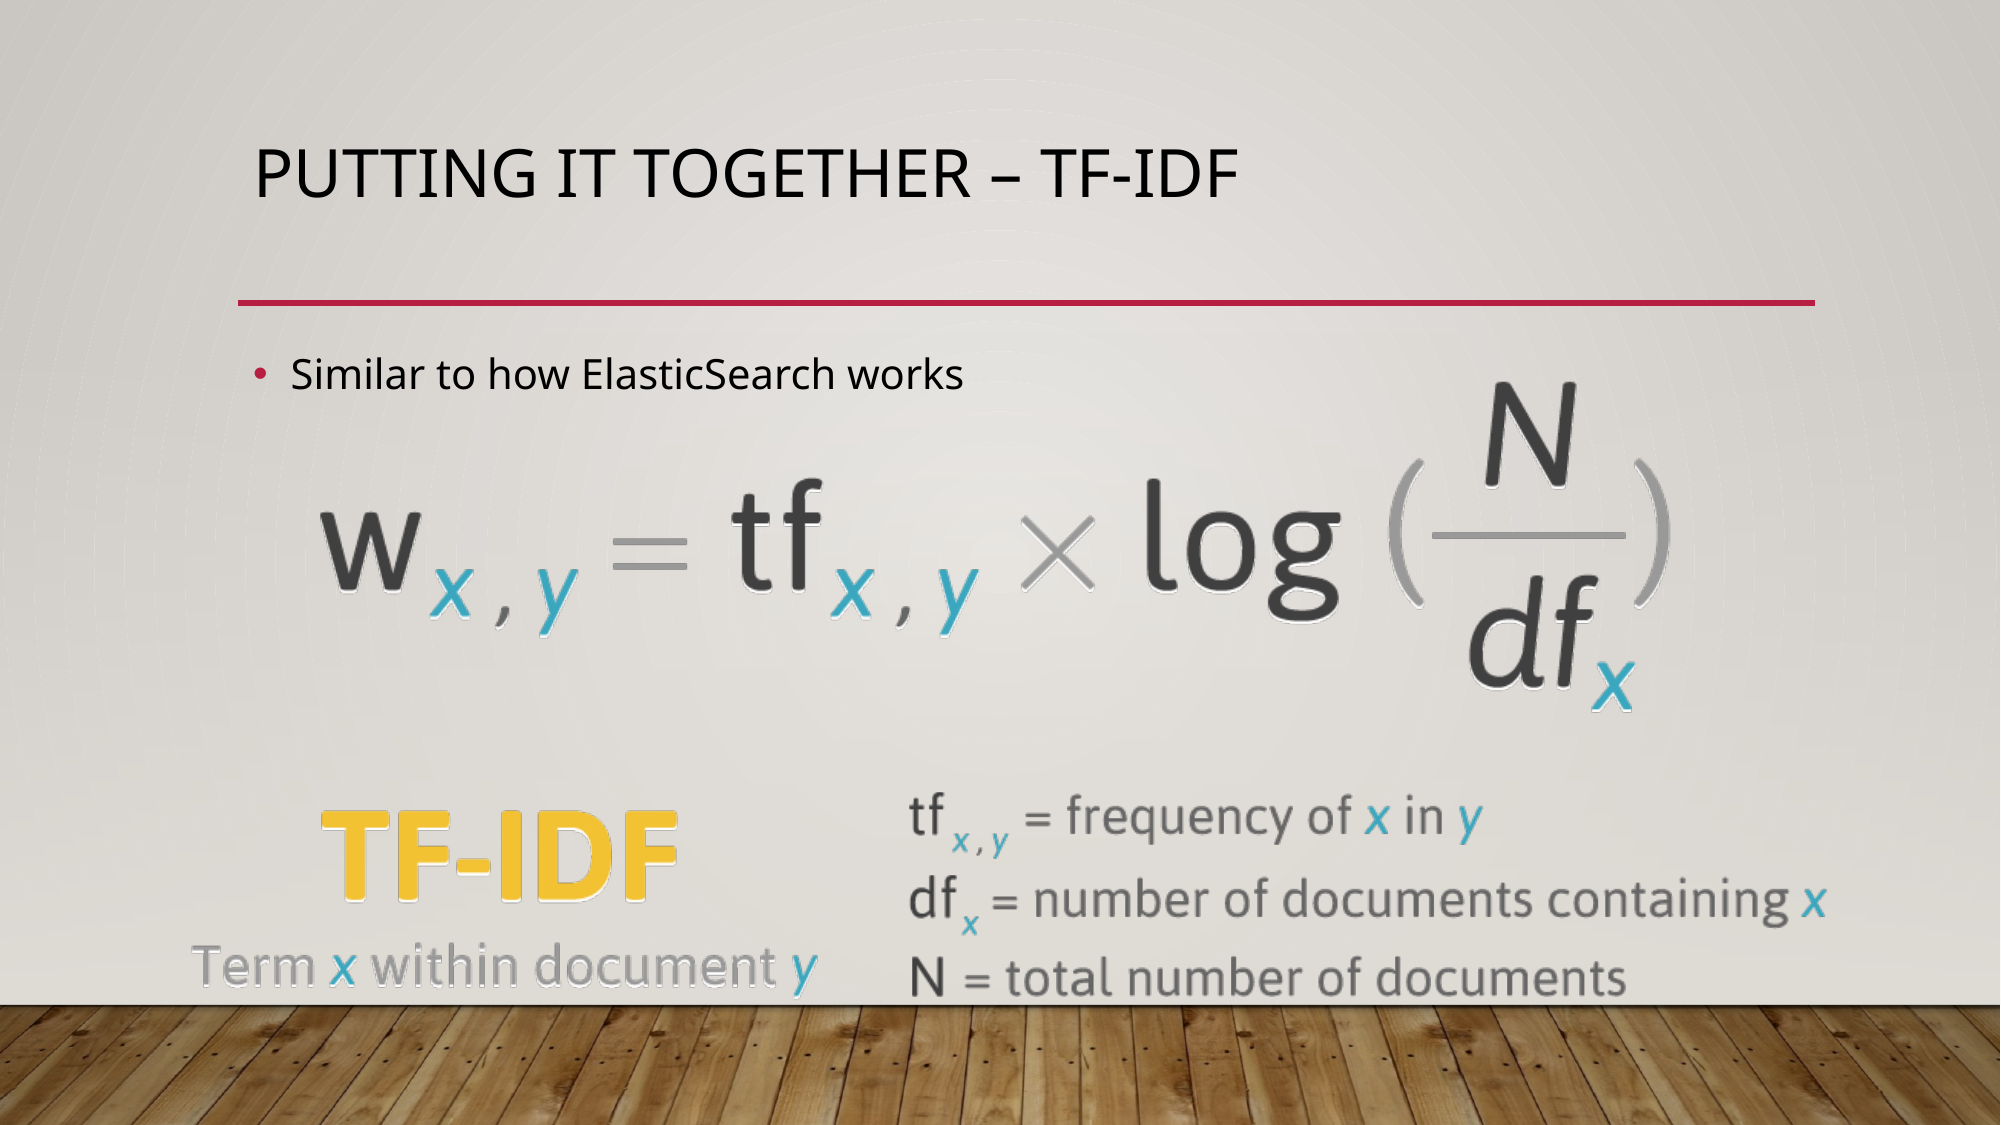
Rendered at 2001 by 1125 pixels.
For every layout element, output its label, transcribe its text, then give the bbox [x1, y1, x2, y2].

picture [0, 373, 2000, 1125]
list Similar to how ElasticSearch works [238, 330, 1814, 373]
title Putting it together – TF-IDF [238, 131, 1814, 305]
